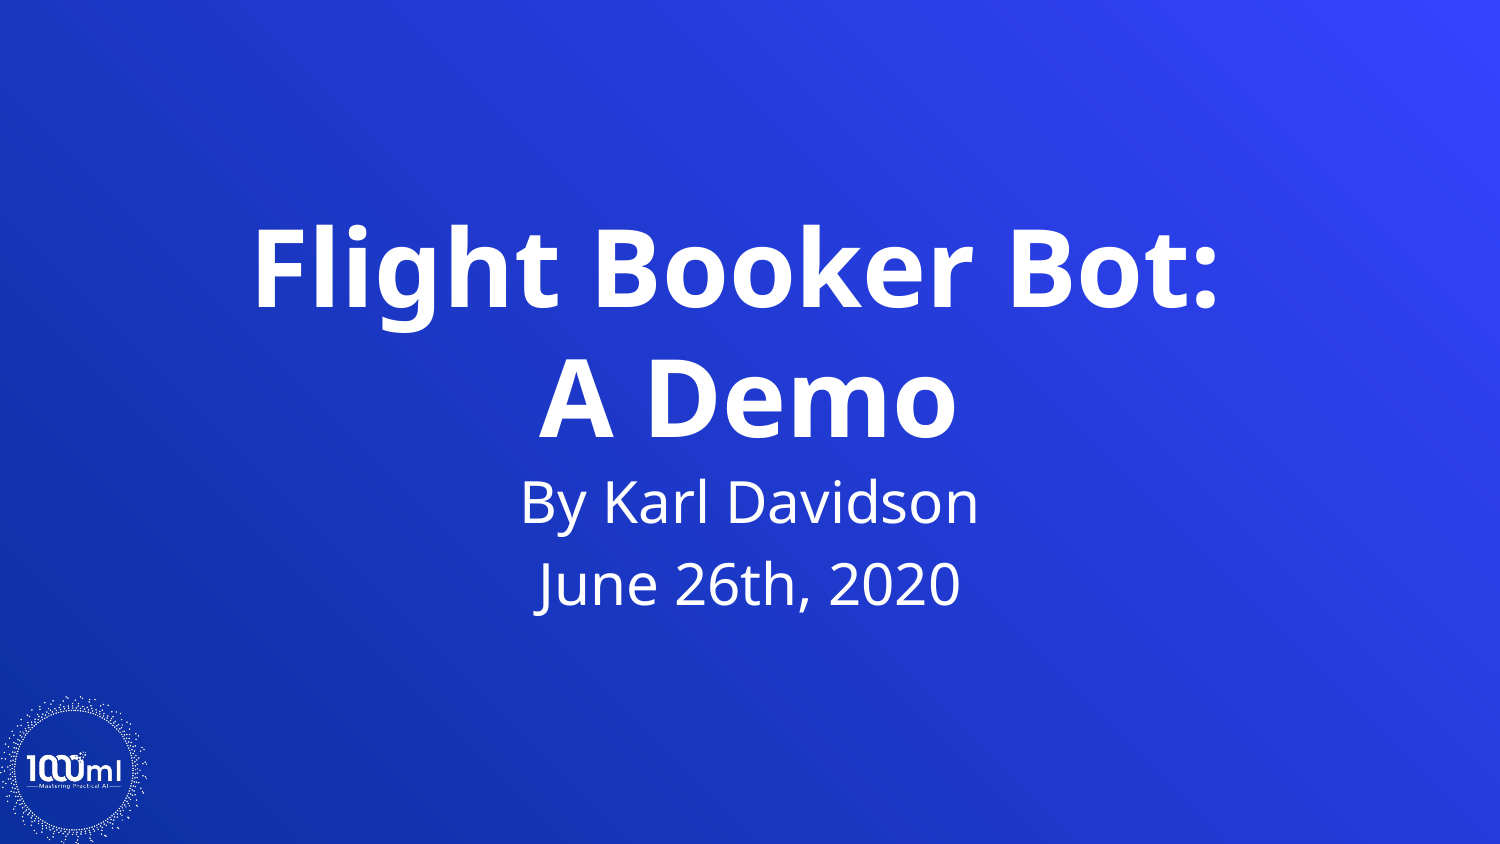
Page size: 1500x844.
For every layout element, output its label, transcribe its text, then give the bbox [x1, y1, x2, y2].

picture [0, 696, 147, 844]
title Flight Booker Bot: A Demo [51, 122, 1449, 459]
subtitle By Karl Davidson June 26th, 2020 [51, 464, 1449, 595]
